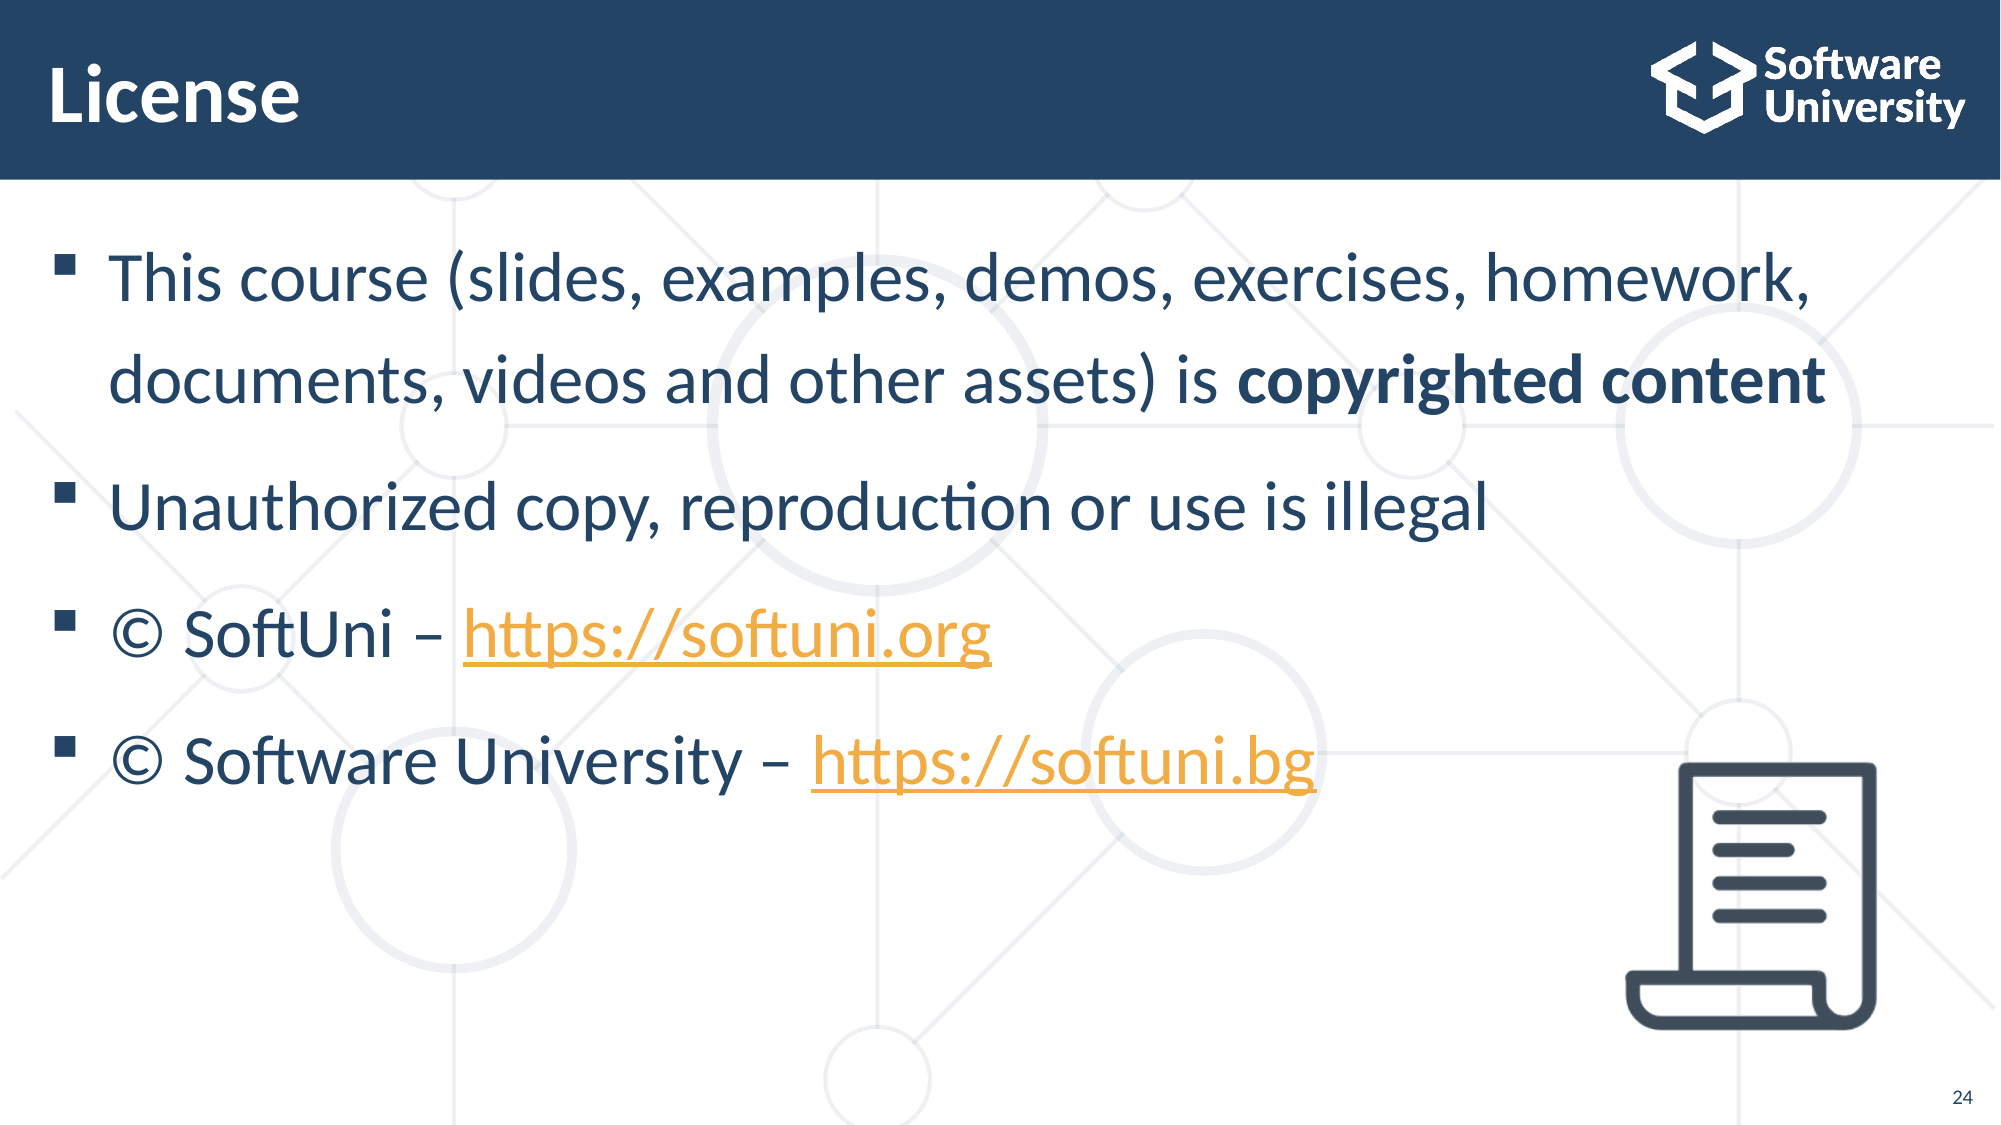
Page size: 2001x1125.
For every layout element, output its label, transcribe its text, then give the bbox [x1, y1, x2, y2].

picture [1651, 41, 1966, 134]
slide_number 24 [1927, 1067, 1989, 1117]
list This course (slides, examples, demos, exercises, homework, documents, videos and other assets) is copyrighted content Unauthorized copy, reproduction or use is illegal © SoftUni – https://softuni.org © Software University – https://softuni.bg [31, 208, 1970, 1104]
title License [31, 16, 1625, 162]
picture [1598, 728, 1916, 1065]
